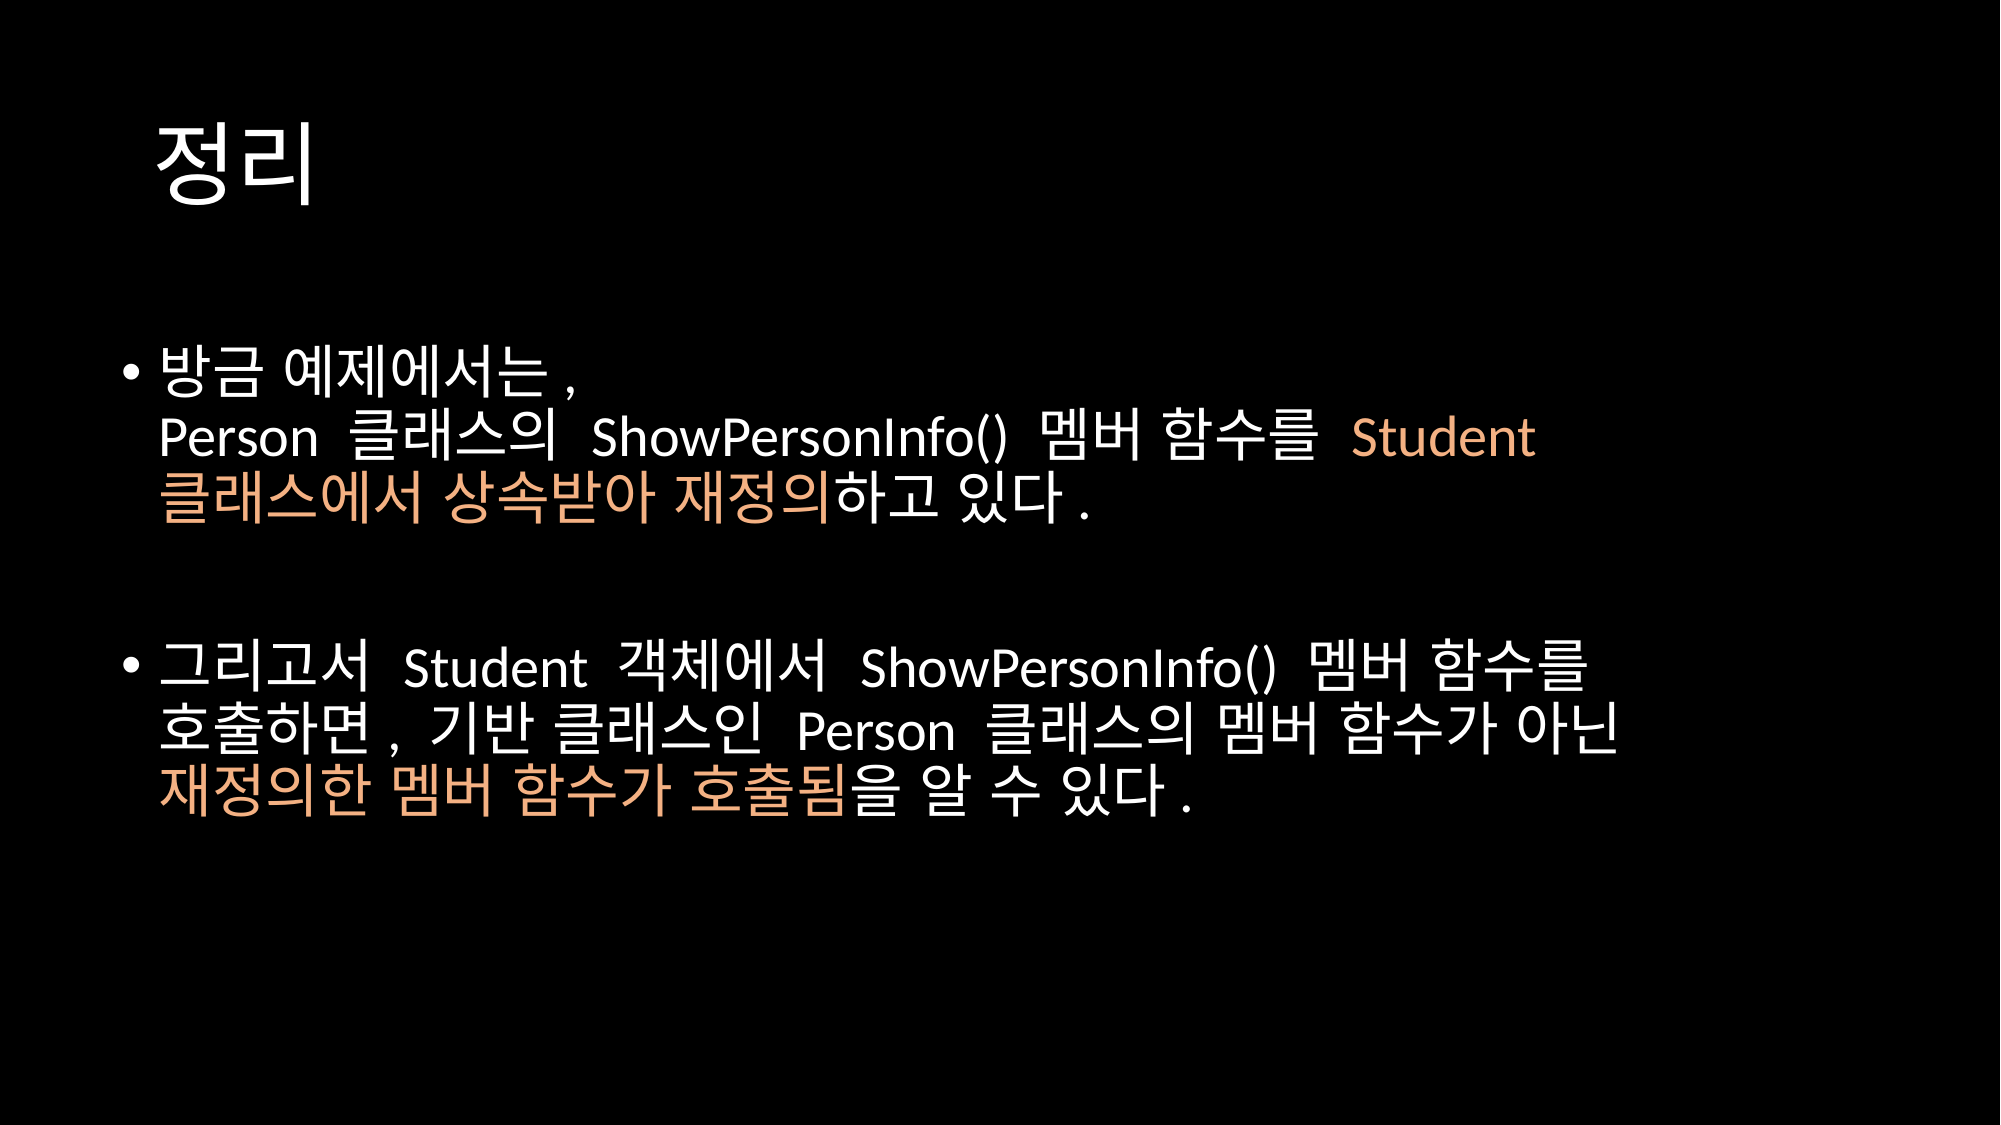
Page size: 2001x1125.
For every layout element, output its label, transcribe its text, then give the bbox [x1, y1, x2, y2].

list 방금 예제에서는, Person 클래스의 ShowPersonInfo() 멤버 함수를 Student 클래스에서 상속받아 재정의하고 있다. 그리고서 Student 객체에서 ShowPersonInfo() 멤버 함수를 호출하면, 기반 클래스인 Person 클래스의 멤버 함수가 아닌 재정의한 멤버 함수가 호출됨을 알 수 있다. [106, 335, 1832, 1050]
title 정리 [137, 59, 1863, 278]
